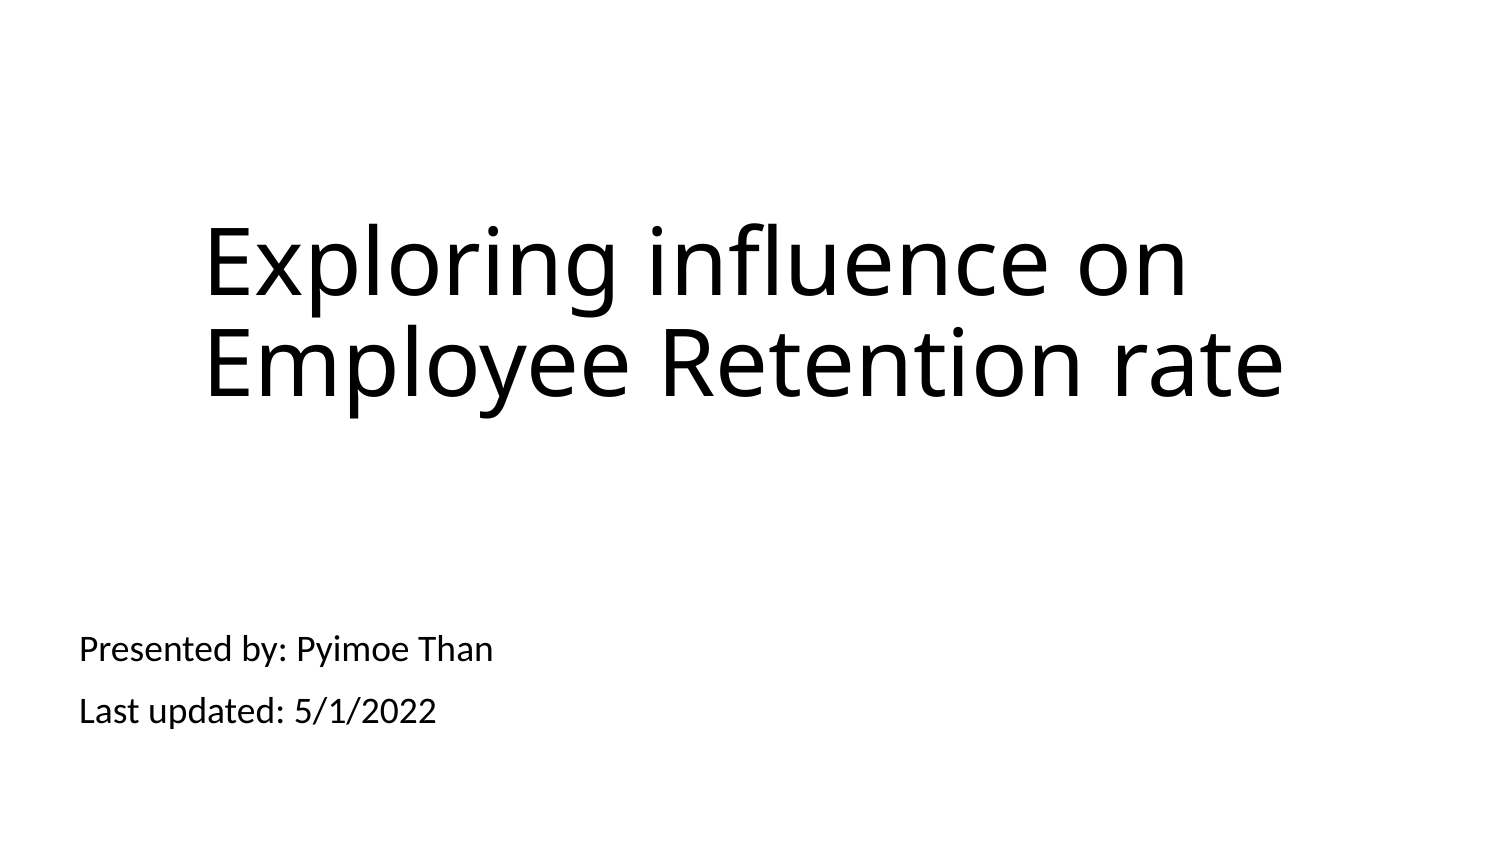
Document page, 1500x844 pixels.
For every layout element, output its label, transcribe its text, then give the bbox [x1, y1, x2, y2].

subtitle Presented by: Pyimoe Than Last updated: 5/1/2022 [64, 457, 1413, 747]
title Exploring influence on Employee Retention rate [187, 138, 1313, 432]
